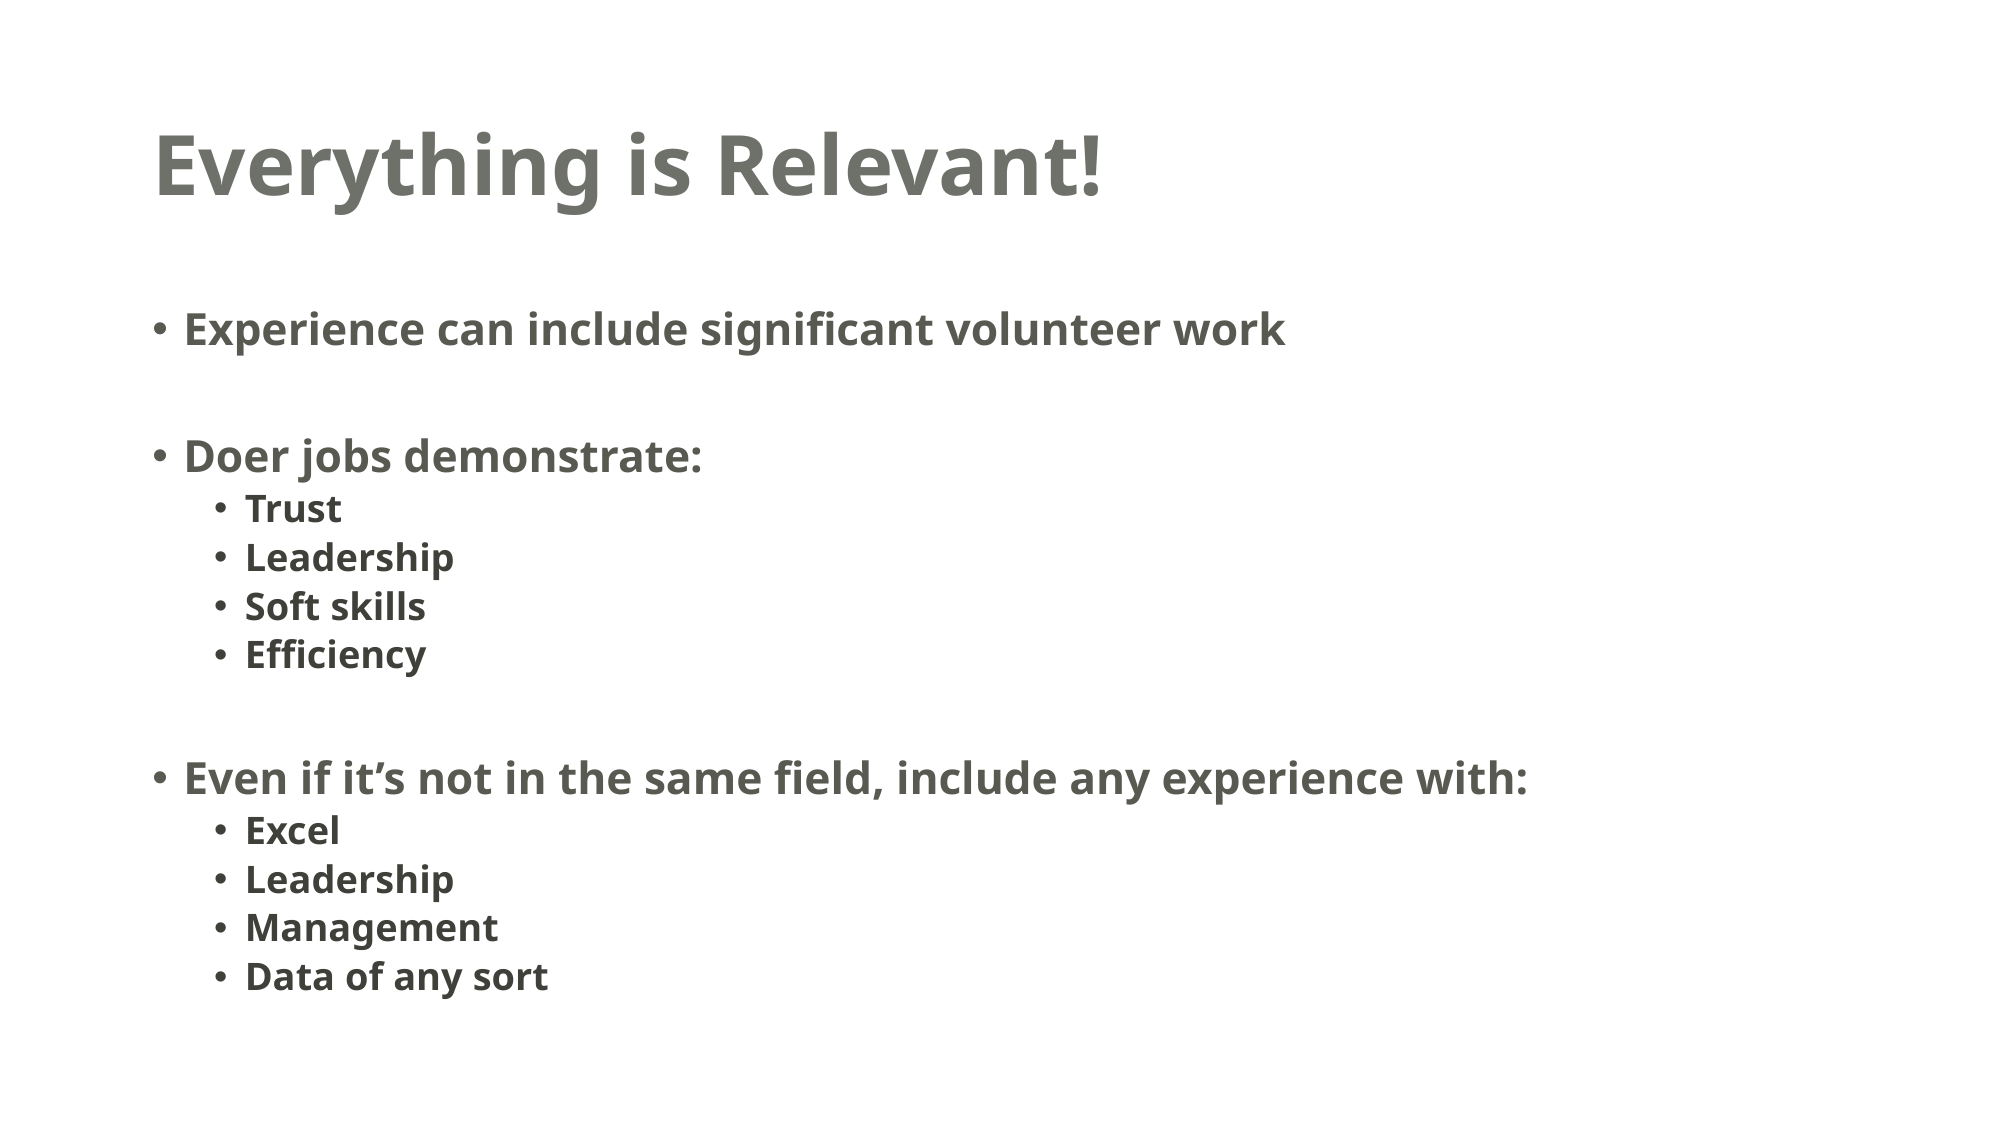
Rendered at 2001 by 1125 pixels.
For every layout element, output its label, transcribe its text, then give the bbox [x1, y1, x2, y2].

list Experience can include significant volunteer work Doer jobs demonstrate: Trust Leadership Soft skills Efficiency Even if it’s not in the same field, include any experience with: Excel Leadership Management Data of any sort [137, 299, 1863, 1014]
title Everything is Relevant! [137, 59, 1863, 278]
